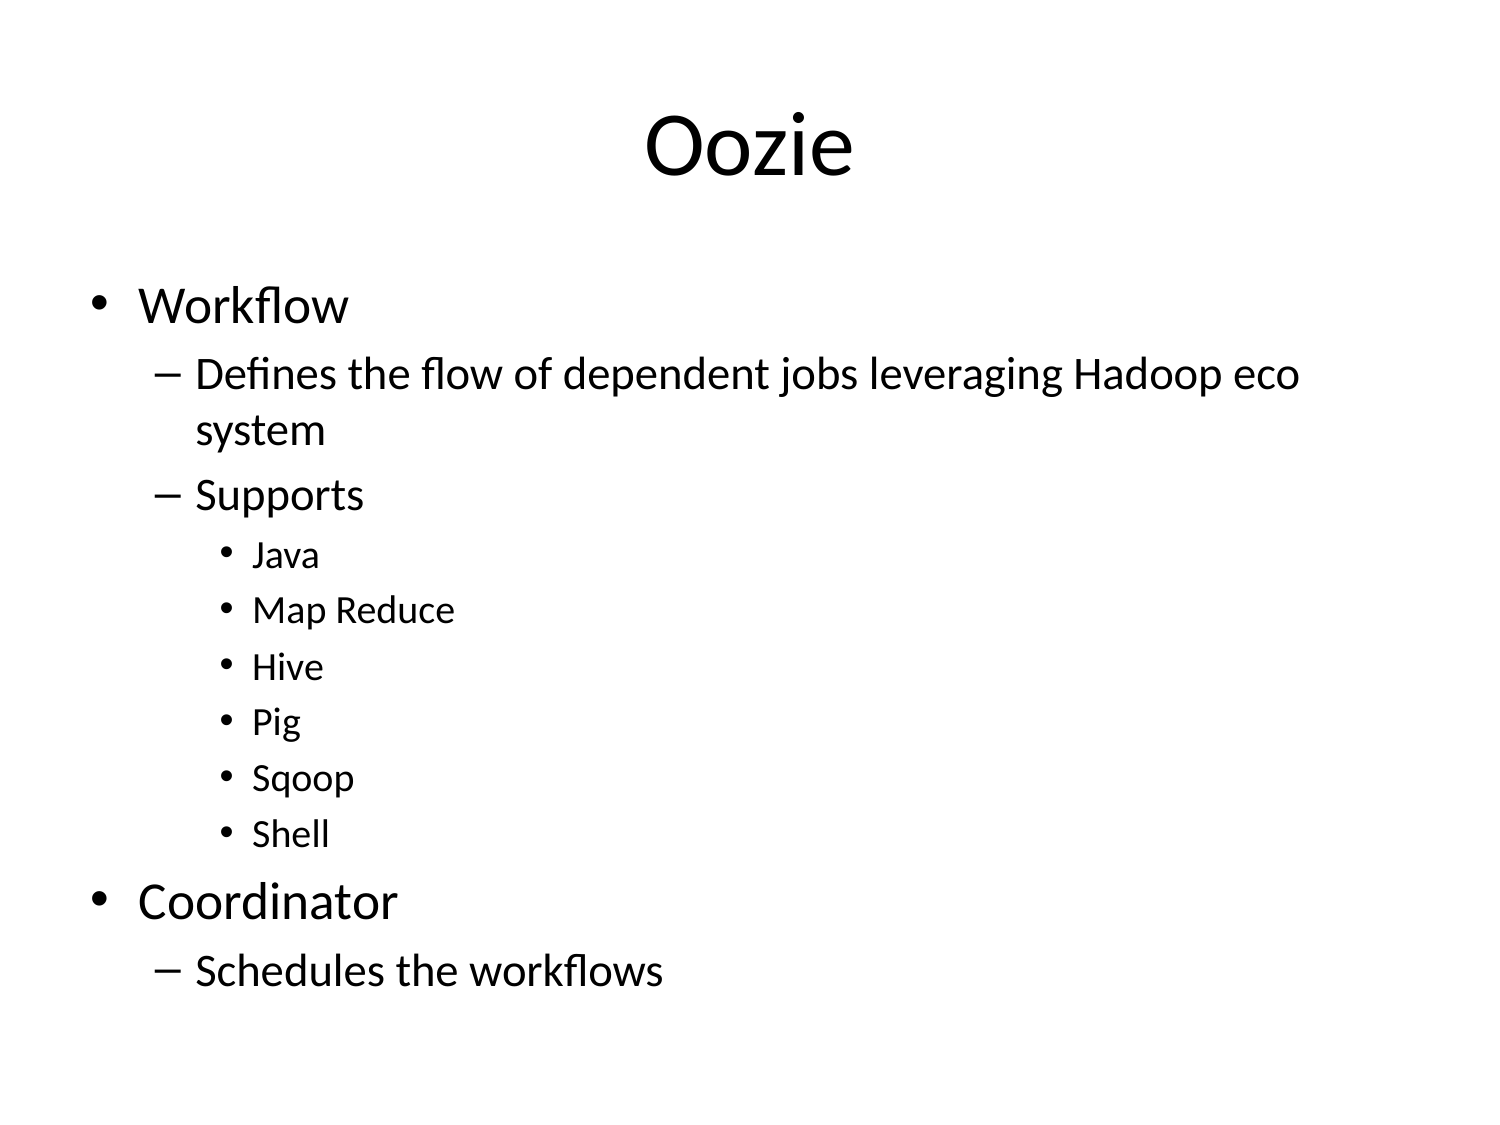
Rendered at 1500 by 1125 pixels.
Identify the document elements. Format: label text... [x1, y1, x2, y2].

title Oozie [75, 45, 1425, 233]
list Workflow Defines the flow of dependent jobs leveraging Hadoop eco system Supports Java Map Reduce Hive Pig Sqoop Shell Coordinator Schedules the workflows [75, 262, 1425, 1005]
